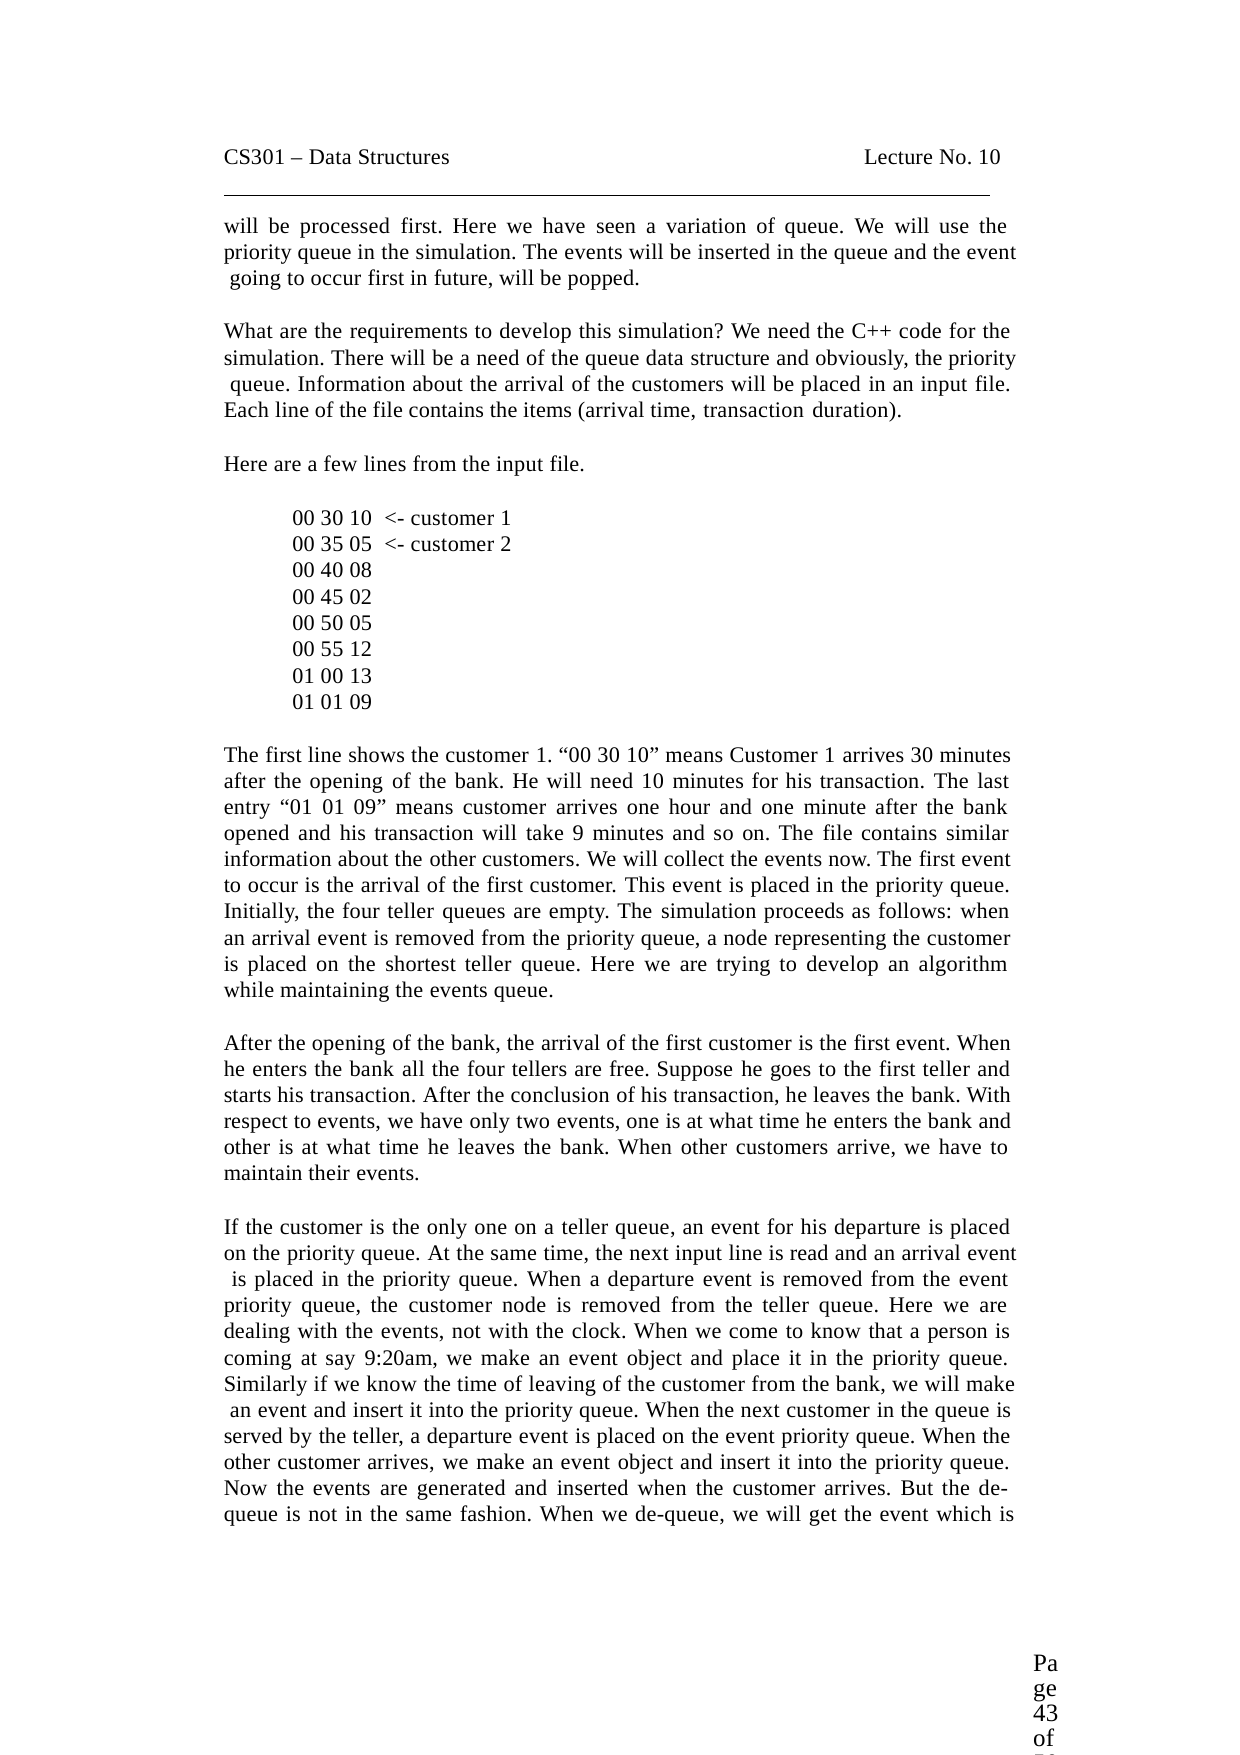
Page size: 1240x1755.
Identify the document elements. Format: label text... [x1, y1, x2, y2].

slide_number Page 43 of 505 [1019, 1651, 1065, 1755]
text_box CS301 – Data Structures Lecture No. 10 will be processed first. Here we have seen a variation of queue. We will use the priority queue in the simulation. The events will be inserted in the queue and the event going to occur first in future, will be popped. What are the requirements to develop this simulation? We need the C++ code for the simulation. There will be a need of the queue data structure and obviously, the priority queue. Information about the arrival of the customers will be placed in an input file. Each line of the file contains the items (arrival time, transaction duration). Here are a few lines from the input file. 00 30 10 <- customer 1 00 35 05 <- customer 2 00 40 08 00 45 02 00 50 05 00 55 12 01 00 13 01 01 09 The first line shows the customer 1. “00 30 10” means Customer 1 arrives 30 minutes after the opening of the bank. He will need 10 minutes for his transaction. The last entry “01 01 09” means customer arrives one hour and one minute after the bank opened and his transaction will take 9 minutes and so on. The file contains similar information about the other customers. We will collect the events now. The first event to occur is the arrival of the first customer. This event is placed in the priority queue. Initially, the four teller queues are empty. The simulation proceeds as follows: when an arrival event is removed from the priority queue, a node representing the customer is placed on the shortest teller queue. Here we are trying to develop an algorithm while maintaining the events queue. After the opening of the bank, the arrival of the first customer is the first event. When he enters the bank all the four tellers are free. Suppose he goes to the first teller and starts his transaction. After the conclusion of his transaction, he leaves the bank. With respect to events, we have only two events, one is at what time he enters the bank and other is at what time he leaves the bank. When other customers arrive, we have to maintain their events. If the customer is the only one on a teller queue, an event for his departure is placed on the priority queue. At the same time, the next input line is read and an arrival event is placed in the priority queue. When a departure event is removed from the event priority queue, the customer node is removed from the teller queue. Here we are dealing with the events, not with the clock. When we come to know that a person is coming at say 9:20am, we make an event object and place it in the priority queue. Similarly if we know the time of leaving of the customer from the bank, we will make an event and insert it into the priority queue. When the next customer in the queue is served by the teller, a departure event is placed on the event priority queue. When the other customer arrives, we make an event object and insert it into the priority queue. Now the events are generated and inserted when the customer arrives. But the de- queue is not in the same fashion. When we de-queue, we will get the event which is [221, 142, 1018, 1527]
